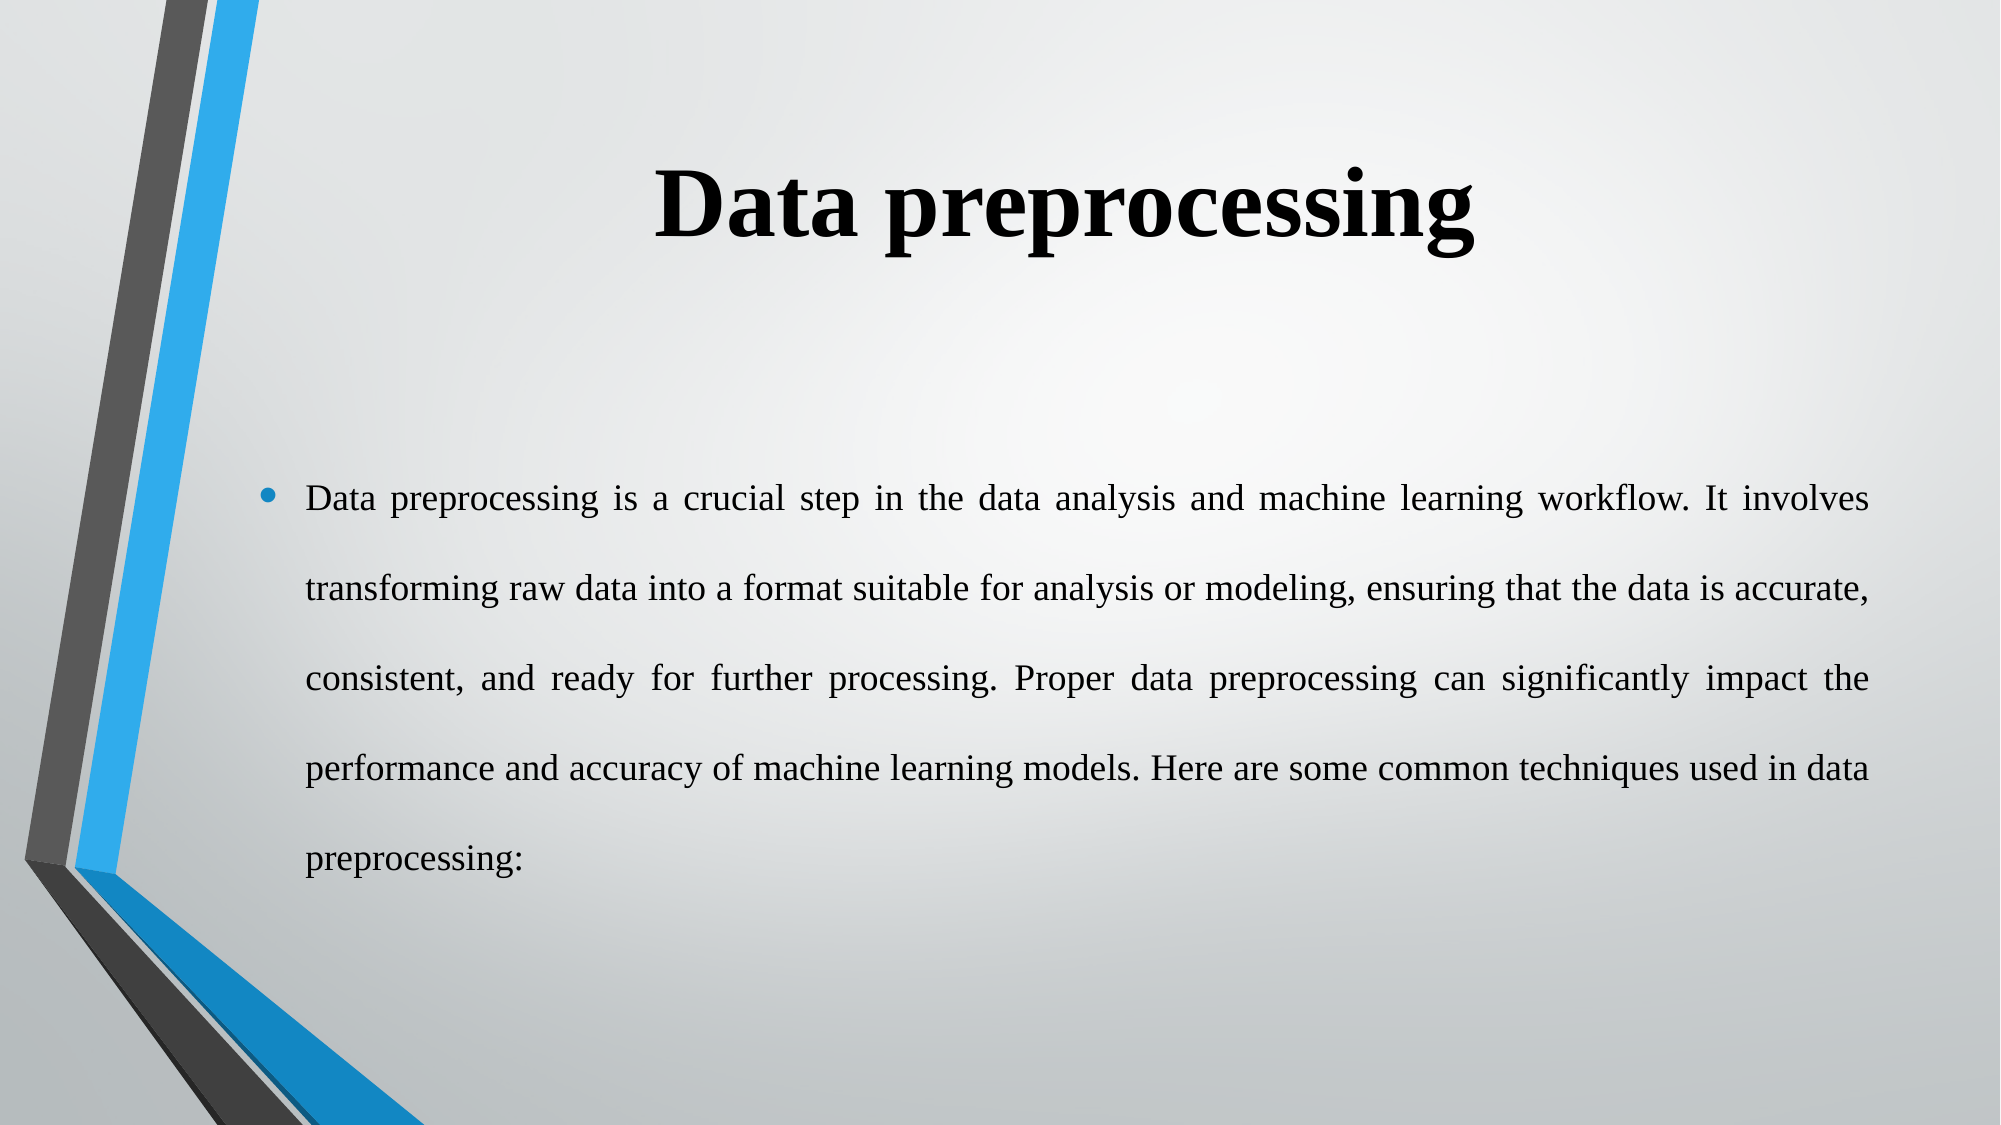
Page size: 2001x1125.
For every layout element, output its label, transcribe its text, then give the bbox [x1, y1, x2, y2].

title Data preprocessing [243, 112, 1887, 400]
list Data preprocessing is a crucial step in the data analysis and machine learning workflow. It involves transforming raw data into a format suitable for analysis or modeling, ensuring that the data is accurate, consistent, and ready for further processing. Proper data preprocessing can significantly impact the performance and accuracy of machine learning models. Here are some common techniques used in data preprocessing: [243, 437, 1887, 950]
